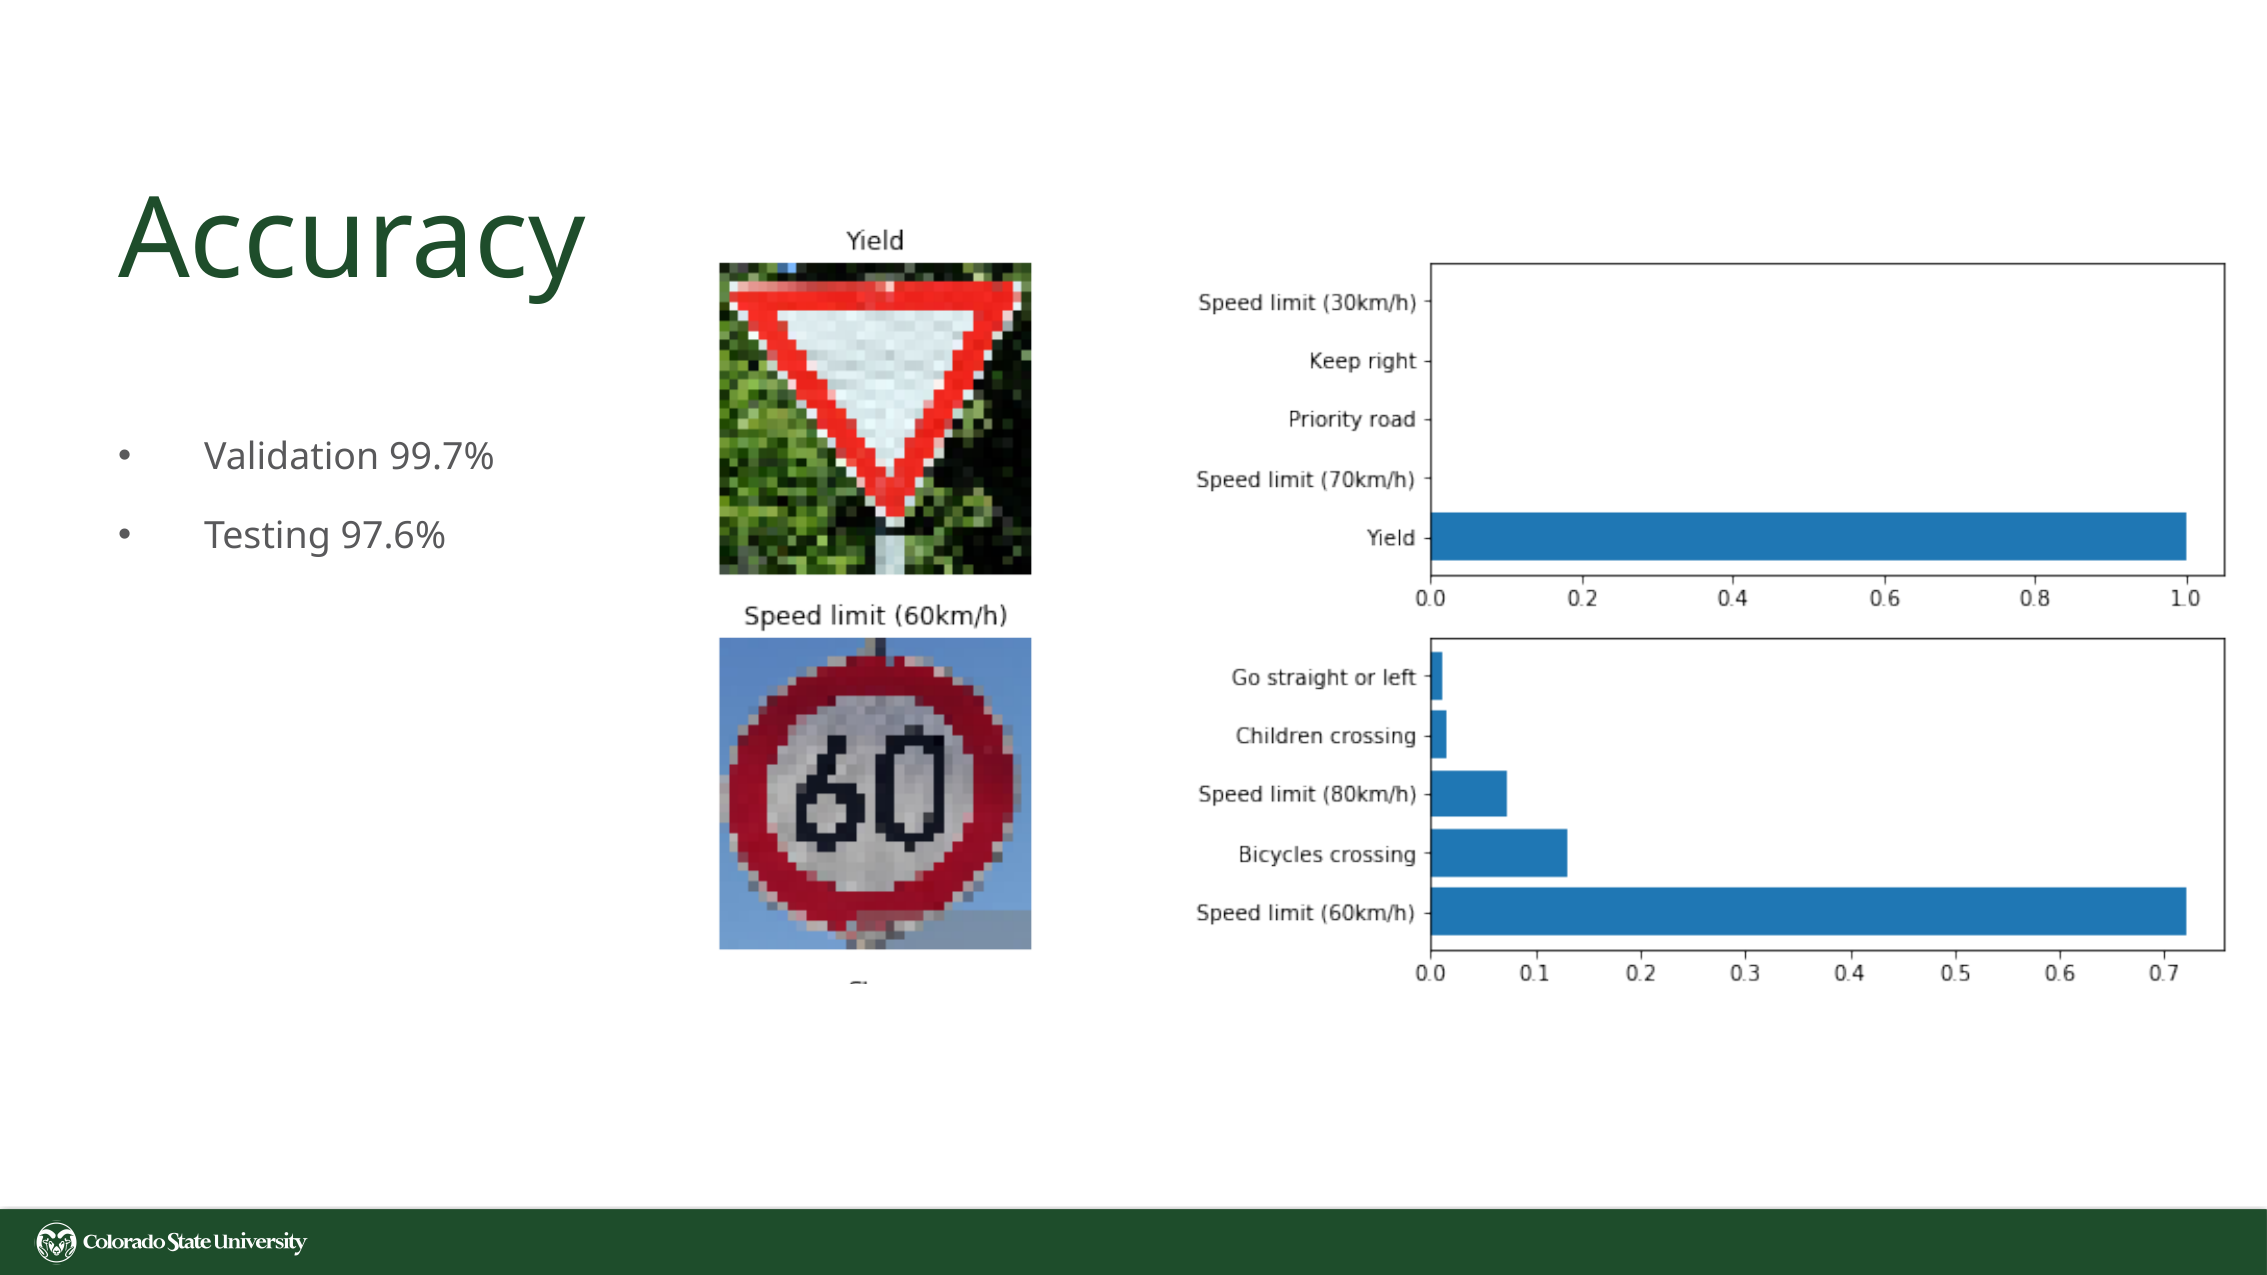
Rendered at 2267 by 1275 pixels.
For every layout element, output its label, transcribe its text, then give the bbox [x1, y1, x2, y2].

list Validation 99.7% Testing 97.6% [103, 408, 700, 647]
title Accuracy [103, 148, 2164, 316]
picture [24, 1209, 319, 1275]
picture [705, 220, 2239, 985]
